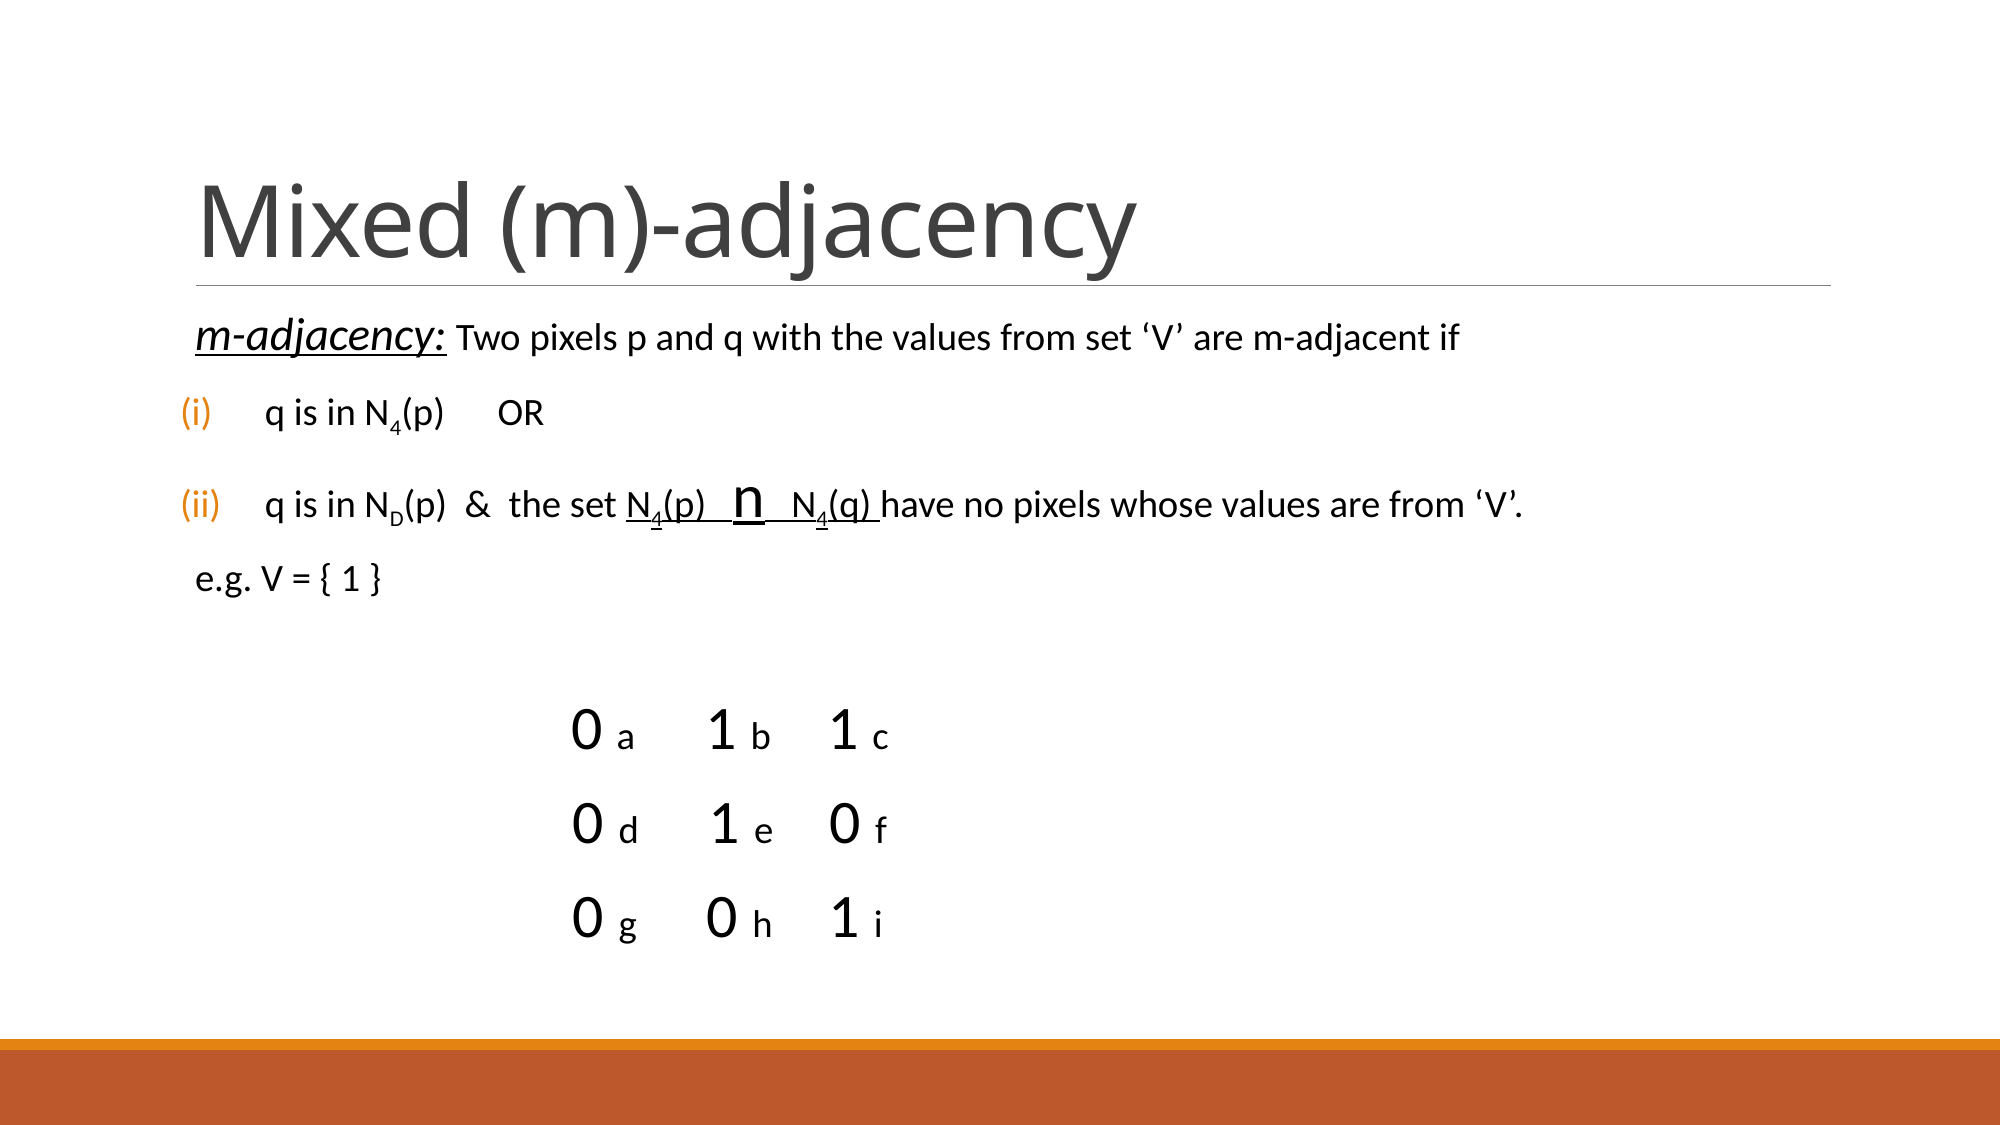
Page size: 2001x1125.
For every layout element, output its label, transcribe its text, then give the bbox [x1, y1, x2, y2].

title Mixed (m)-adjacency [180, 47, 1830, 285]
list m-adjacency: Two pixels p and q with the values from set ‘V’ are m-adjacent if q is in N4(p) OR q is in ND(p) & the set N4(p) n N4(q) have no pixels whose values are from ‘V’. e.g. V = { 1 } 0 a 1 b 1 c 0 d 1 e 0 f 0 g 0 h 1 i [180, 302, 1830, 963]
